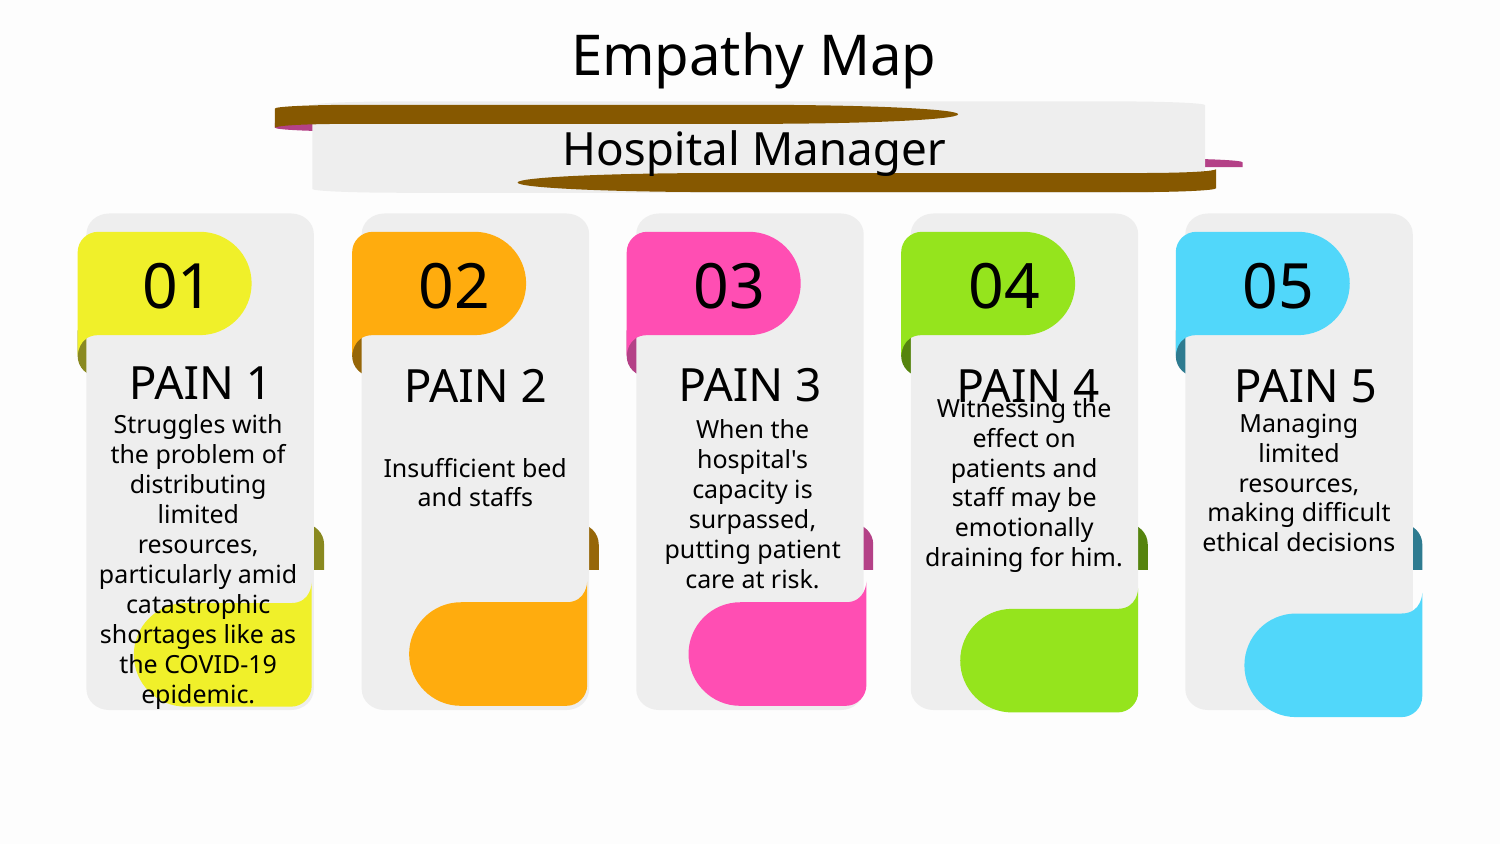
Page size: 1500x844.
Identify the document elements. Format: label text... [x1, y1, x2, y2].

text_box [900, 213, 1149, 713]
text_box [1175, 213, 1423, 718]
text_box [351, 213, 600, 711]
text_box Empathy Map [86, 15, 1421, 92]
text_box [626, 213, 874, 711]
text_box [274, 101, 1243, 194]
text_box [77, 213, 325, 711]
